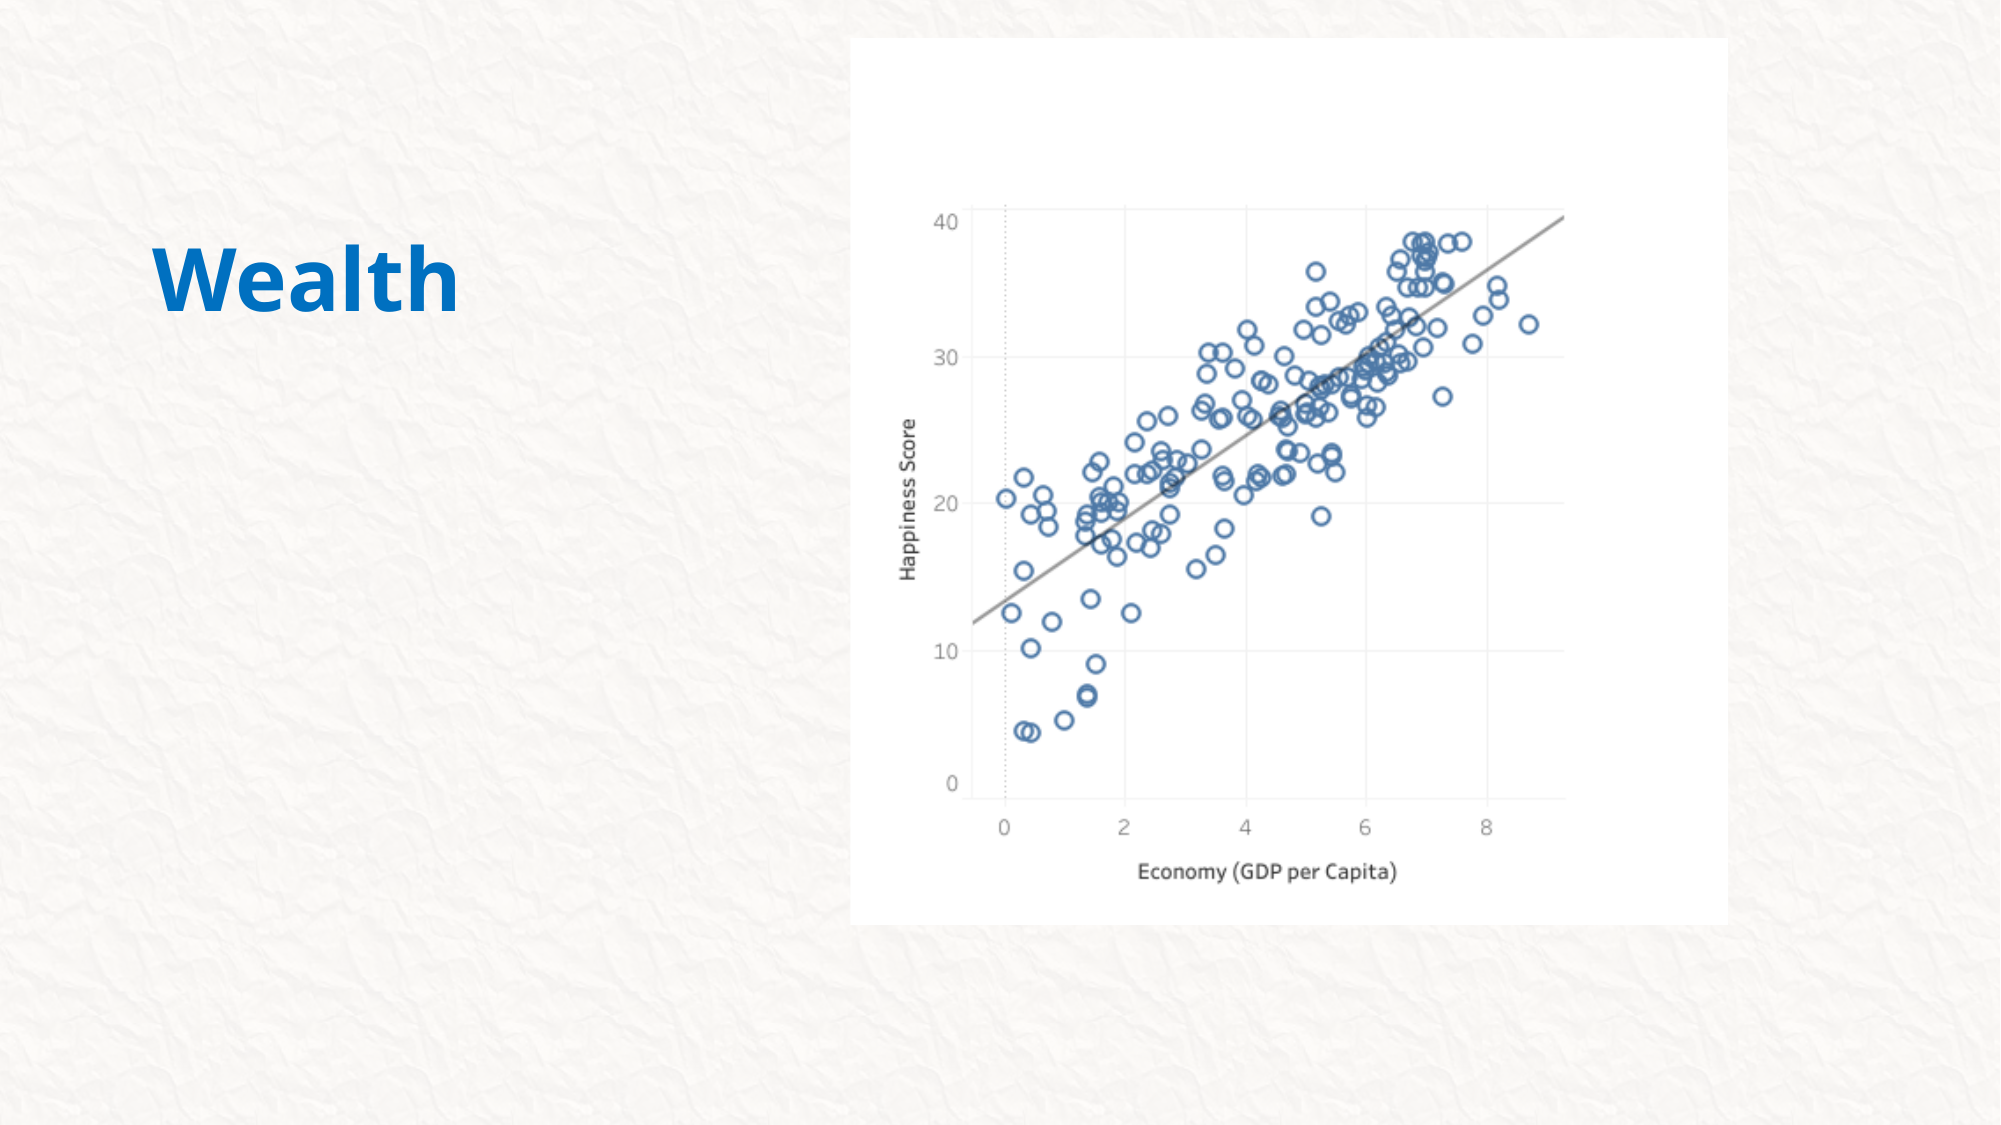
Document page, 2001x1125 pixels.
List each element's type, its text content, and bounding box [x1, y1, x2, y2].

picture [850, 38, 1729, 925]
title Wealth [137, 75, 783, 338]
